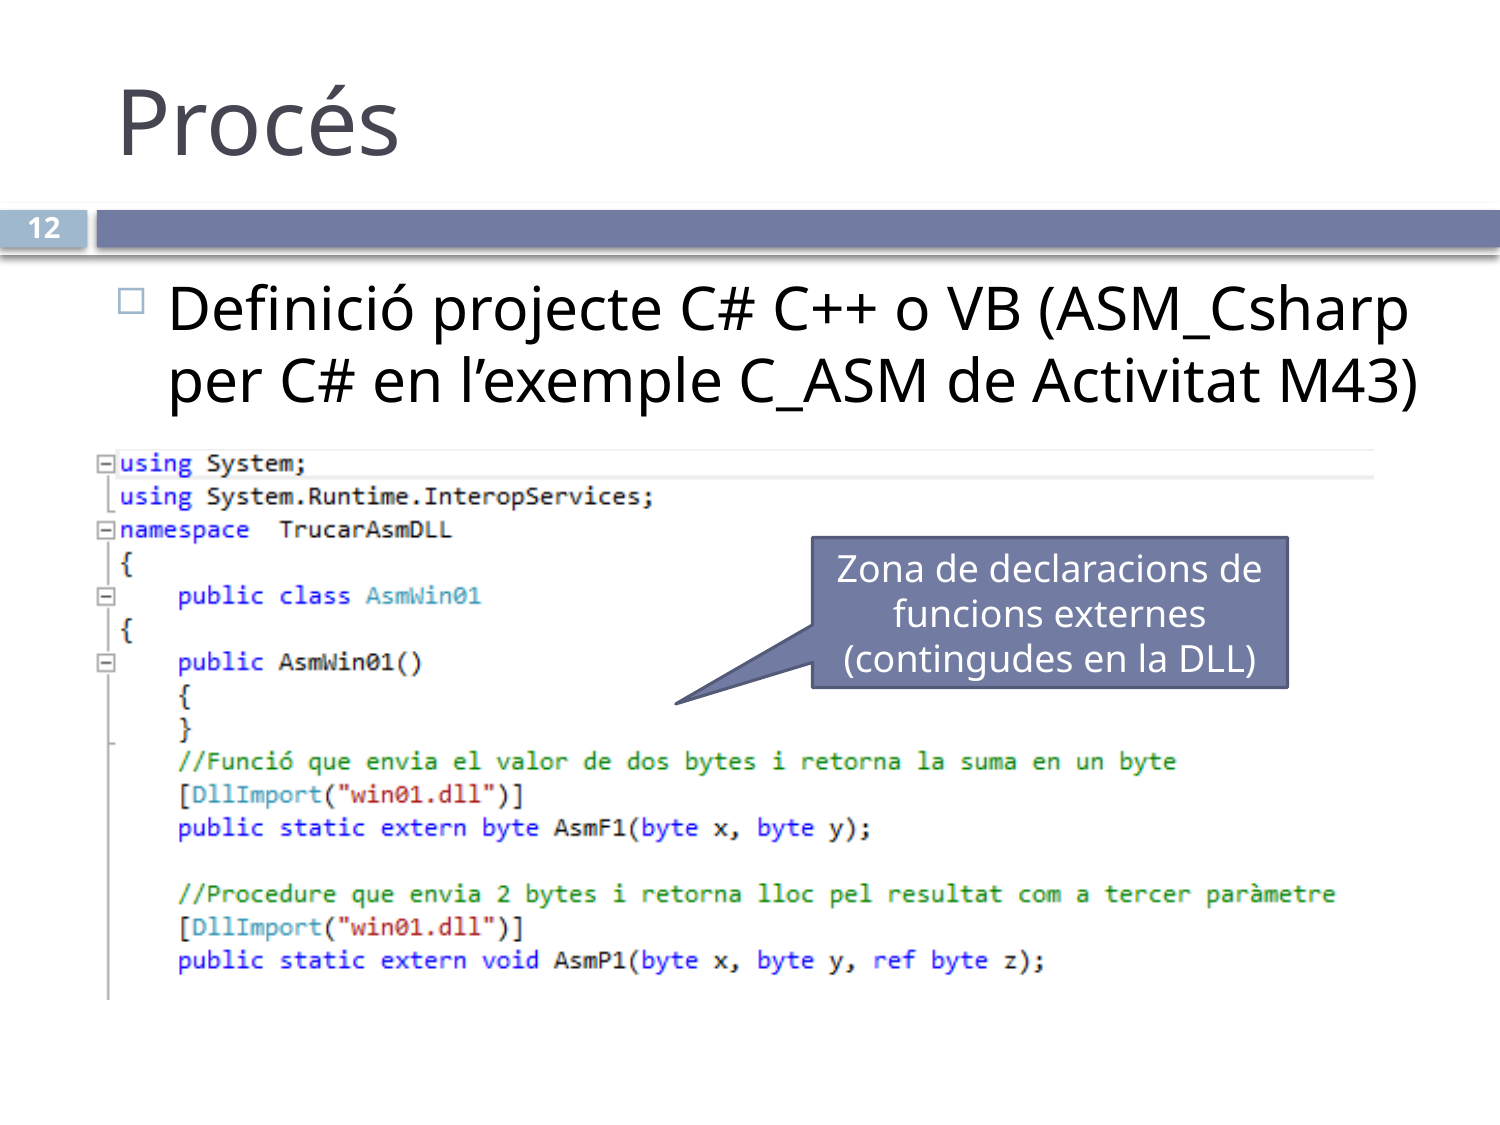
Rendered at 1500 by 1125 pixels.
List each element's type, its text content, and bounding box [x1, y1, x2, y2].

slide_number 12 [0, 208, 88, 249]
title Procés [100, 37, 1438, 200]
list Definició projecte C# C++ o VB (ASM_Csharp per C# en l’exemple C_ASM de Activitat M43) [100, 262, 1438, 1000]
picture [87, 449, 1374, 1001]
